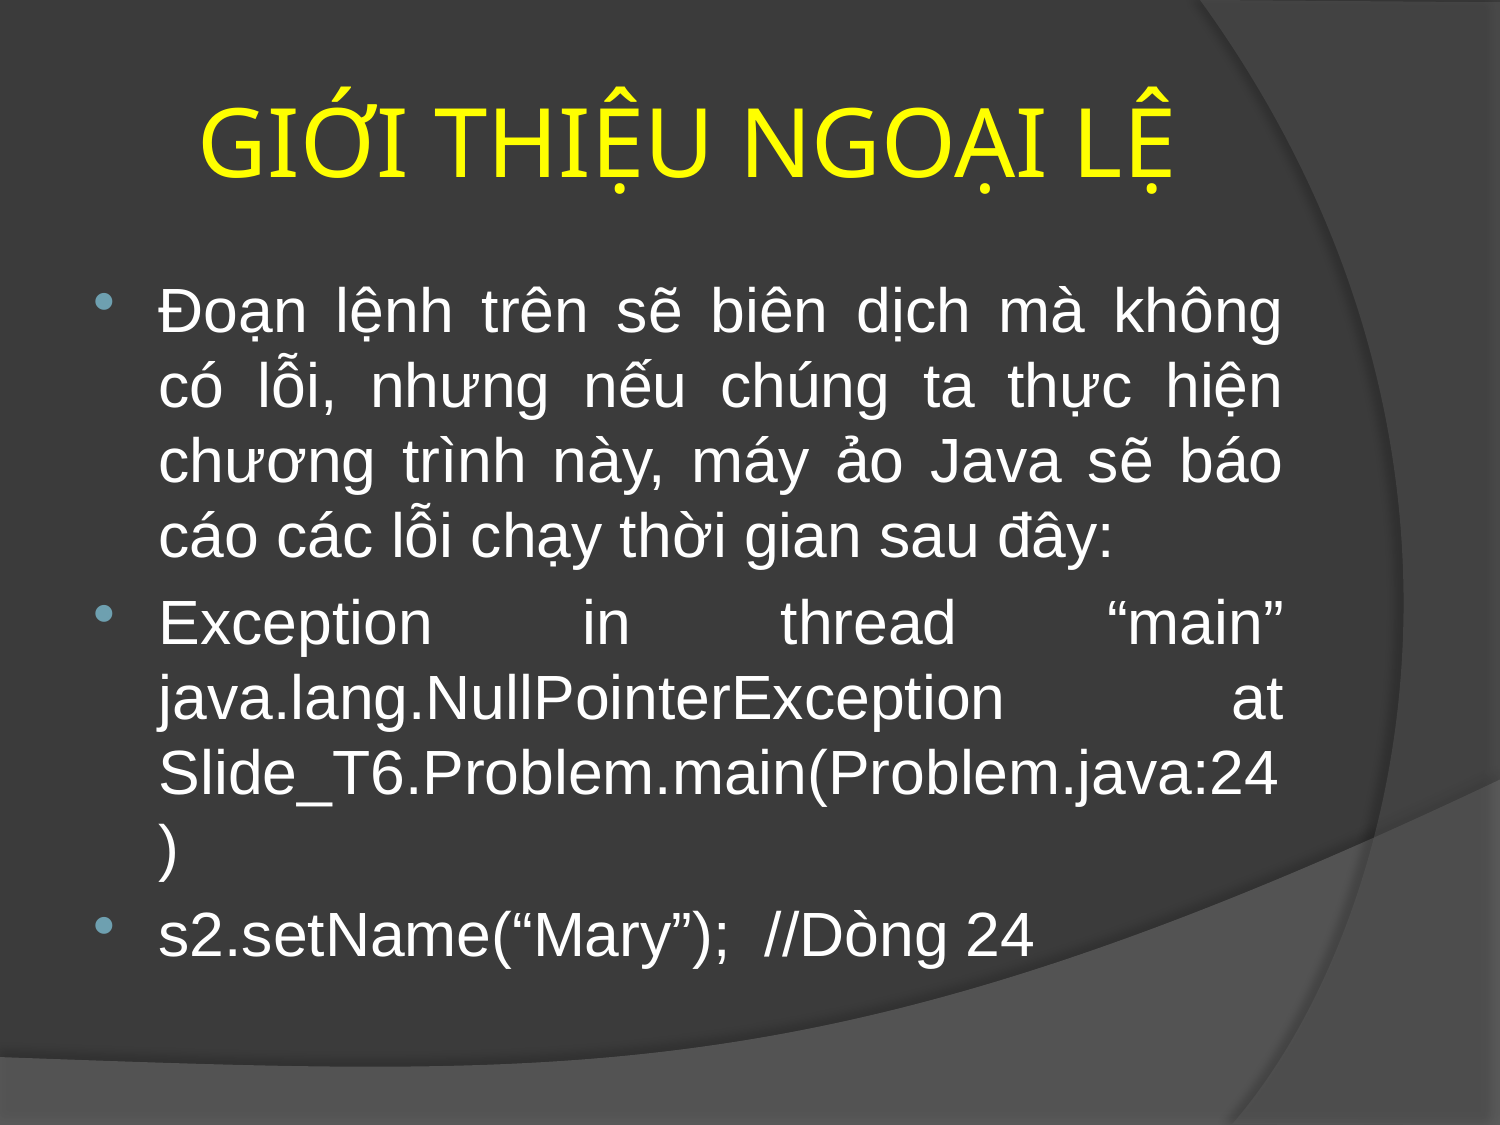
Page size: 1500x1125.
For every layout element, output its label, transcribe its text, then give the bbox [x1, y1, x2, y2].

title GIỚI THIỆU NGOẠI LỆ [75, 45, 1300, 233]
list Đoạn lệnh trên sẽ biên dịch mà không có lỗi, nhưng nếu chúng ta thực hiện chương trình này, máy ảo Java sẽ báo cáo các lỗi chạy thời gian sau đây: Exception in thread “main” java.lang.NullPointerException at Slide_T6.Problem.main(Problem.java:24) s2.setName(“Mary”); //Dòng 24 [75, 262, 1300, 1005]
